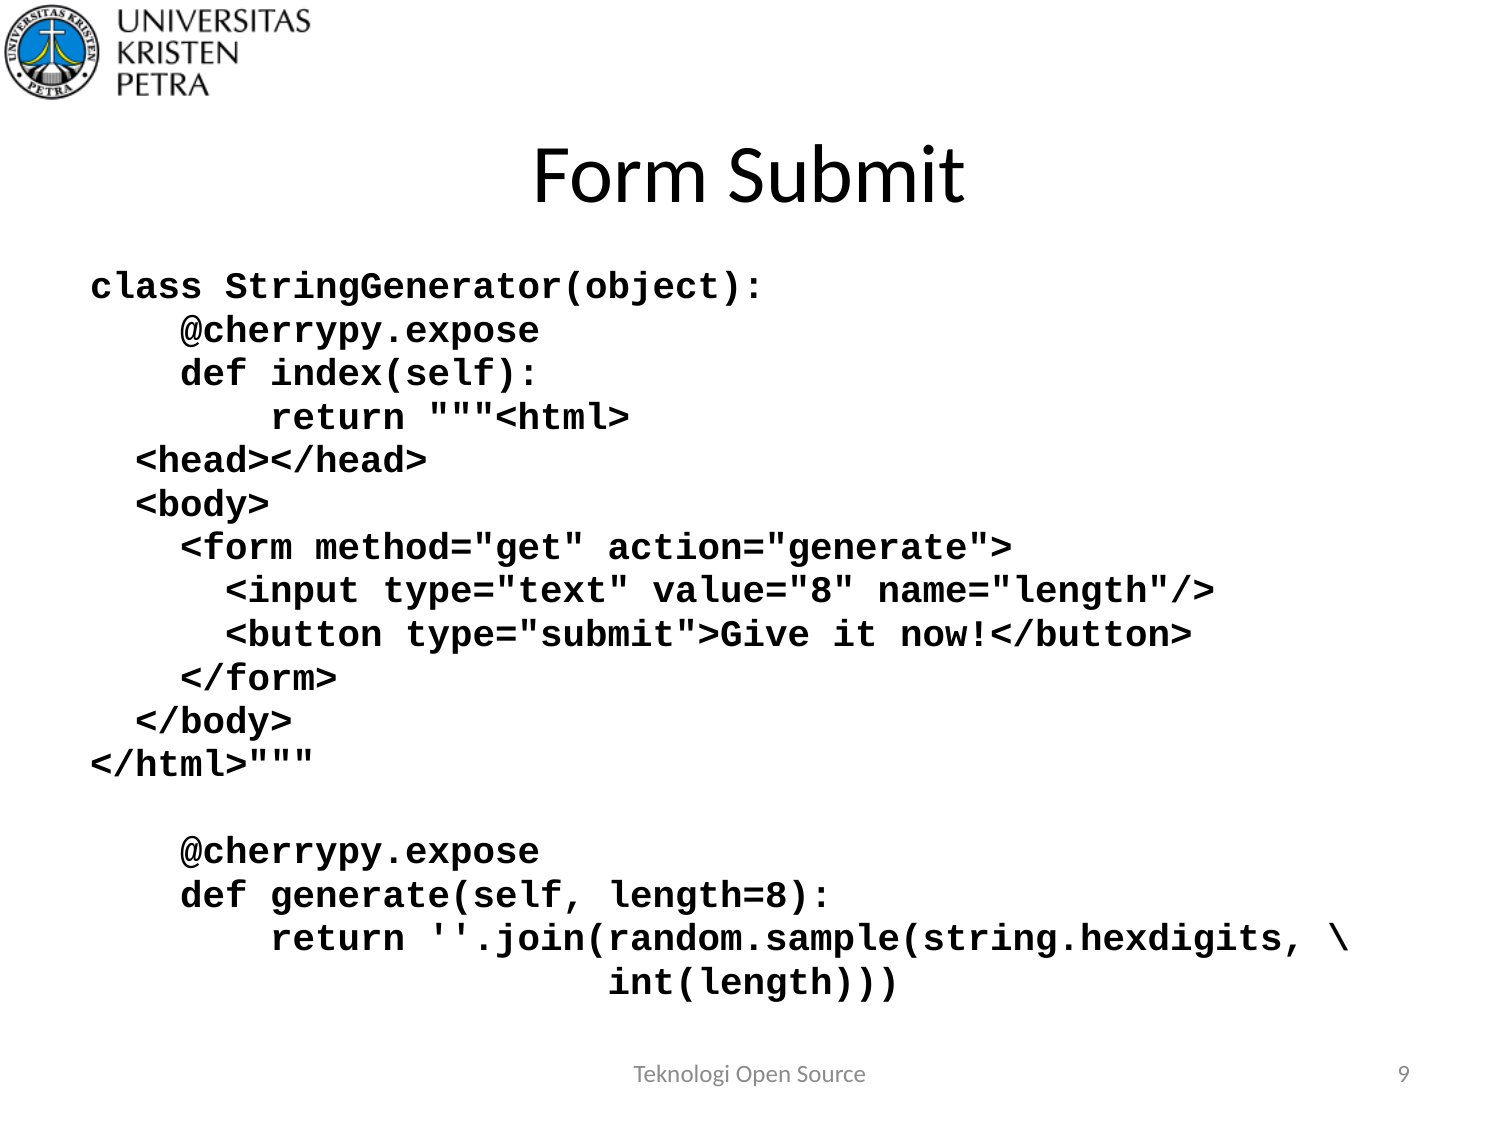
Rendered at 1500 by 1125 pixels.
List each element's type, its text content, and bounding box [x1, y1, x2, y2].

slide_number 9 [1074, 1042, 1425, 1103]
picture [4, 4, 313, 100]
footer Teknologi Open Source [512, 1042, 988, 1103]
list class StringGenerator(object): @cherrypy.expose def index(self): return """<html> <head></head> <body> <form method="get" action="generate"> <input type="text" value="8" name="length"/> <button type="submit">Give it now!</button> </form> </body> </html>""" @cherrypy.expose def generate(self, length=8): return ''.join(random.sample(string.hexdigits, \ int(length))) [75, 262, 1425, 1005]
title Form Submit [75, 75, 1425, 262]
